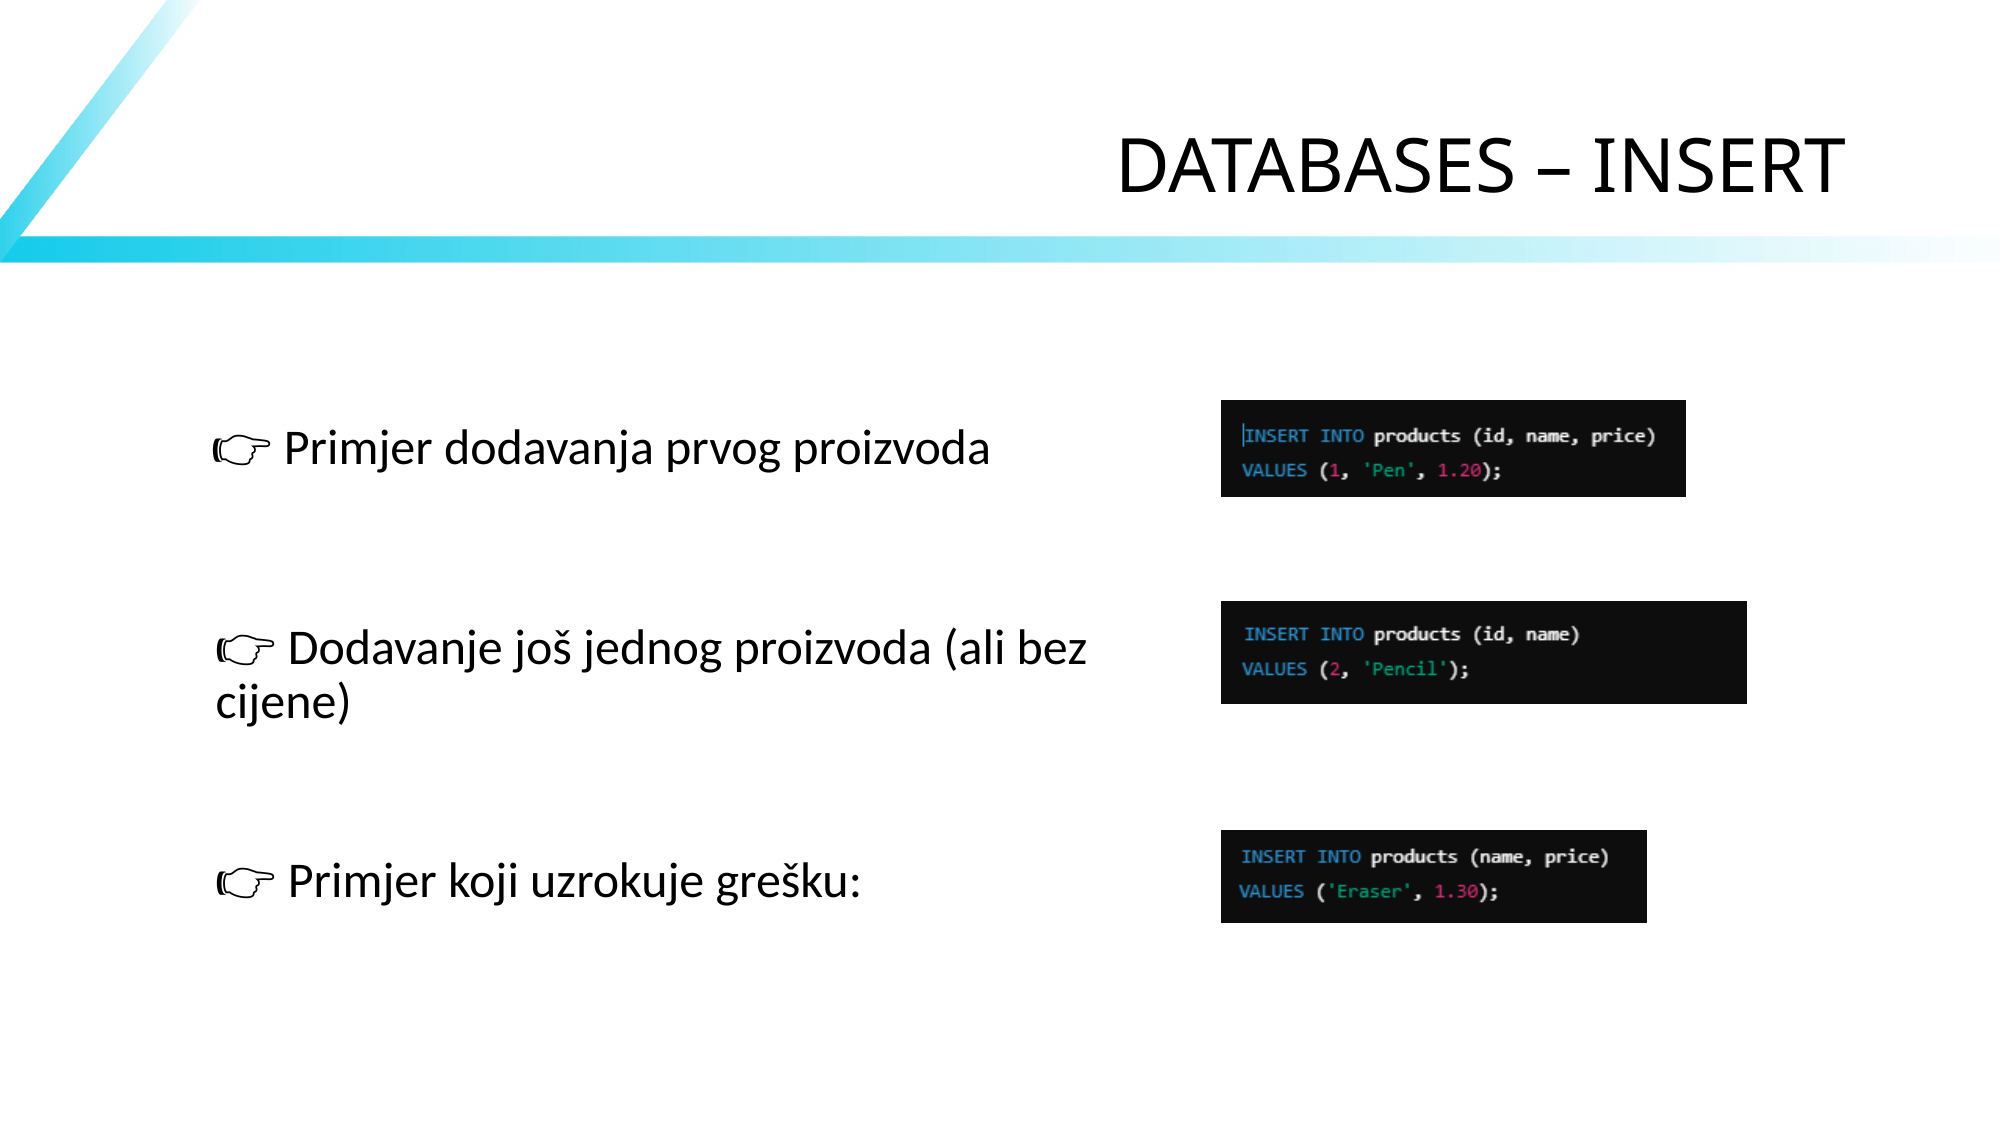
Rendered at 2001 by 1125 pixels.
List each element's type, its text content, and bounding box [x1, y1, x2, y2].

picture [0, 0, 2000, 1125]
title DATABASES – INSERT [137, 59, 1863, 278]
text_box 👉 Dodavanje još jednog proizvoda (ali bez cijene) [198, 613, 1155, 744]
text_box 👉 Primjer koji uzrokuje grešku: [198, 846, 1155, 976]
text_box 👉 Primjer dodavanja prvog proizvoda [194, 413, 1151, 511]
